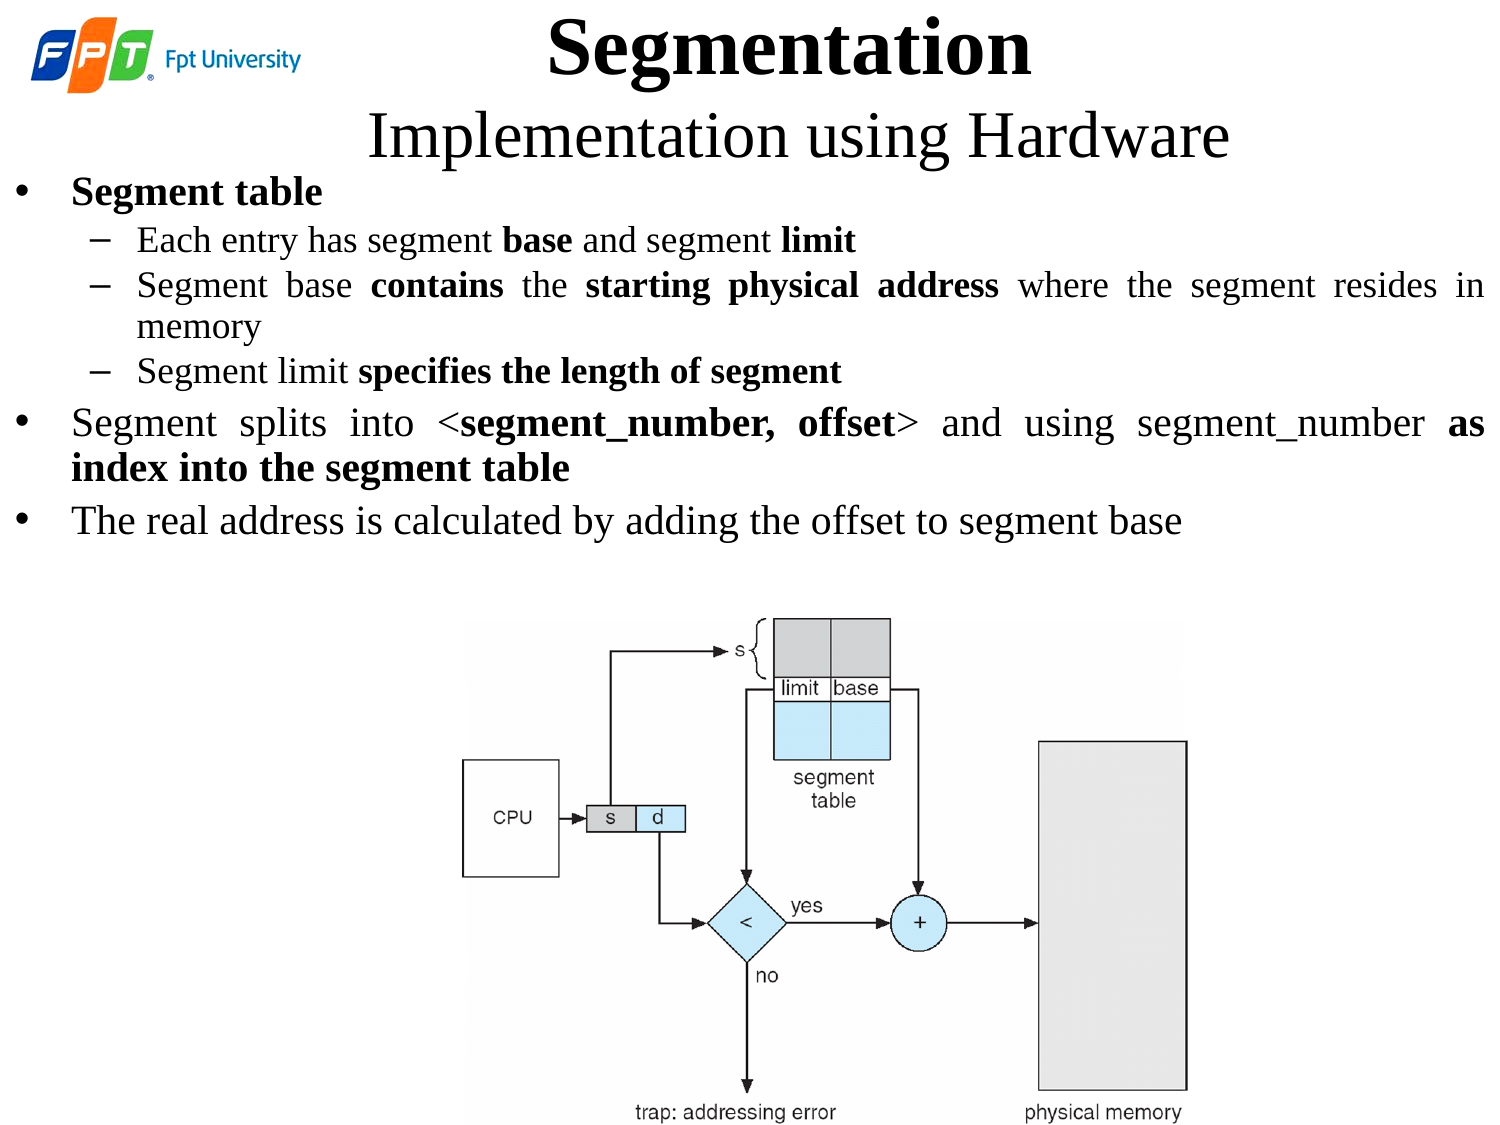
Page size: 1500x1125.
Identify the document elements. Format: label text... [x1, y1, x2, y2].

text_box Segment table Each entry has segment base and segment limit Segment base contains the starting physical address where the segment resides in memory Segment limit specifies the length of segment Segment splits into <segment_number, offset> and using segment_number as index into the segment table The real address is calculated by adding the offset to segment base [0, 162, 1500, 675]
title Segmentation Implementation using Hardware [125, 0, 1475, 162]
picture [462, 617, 1188, 1125]
picture [0, 0, 125, 122]
